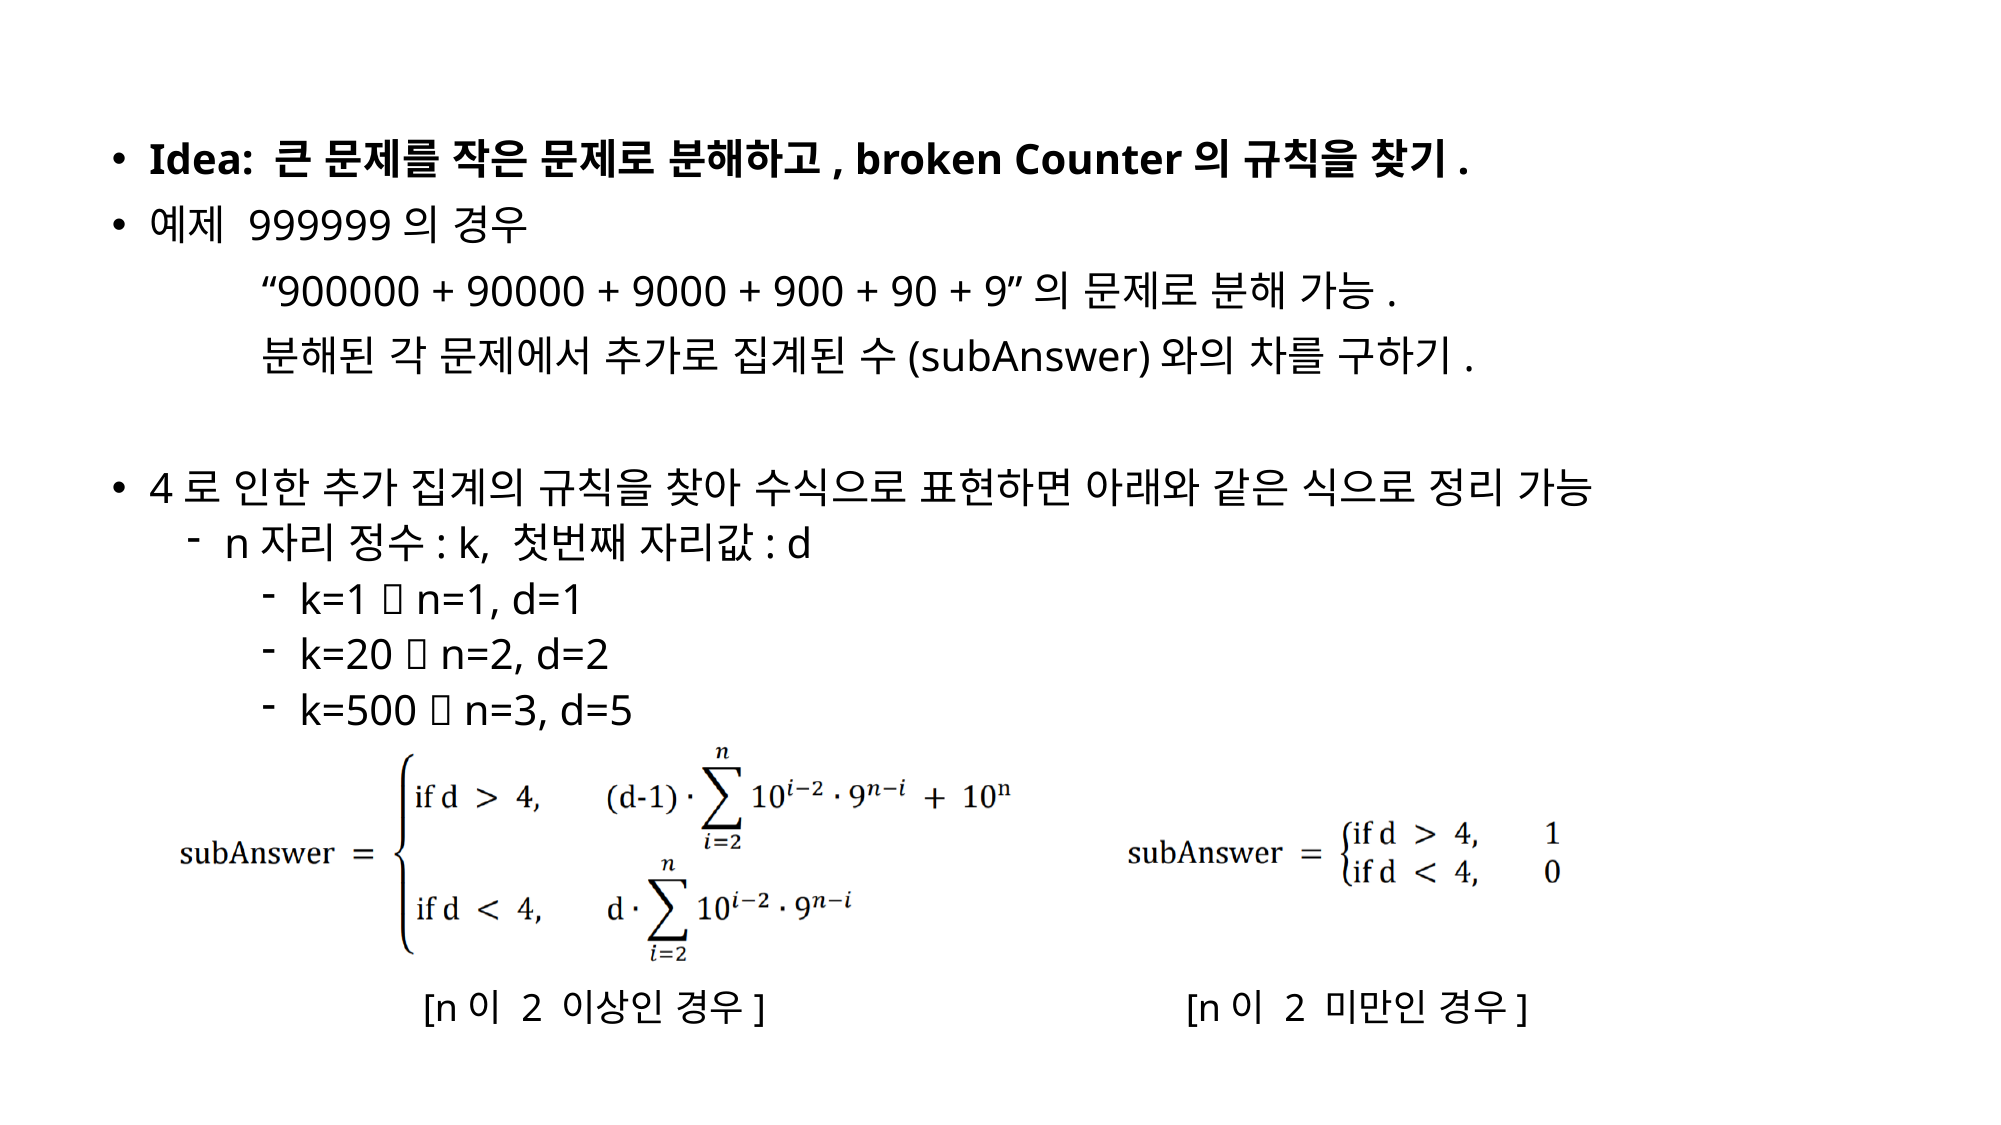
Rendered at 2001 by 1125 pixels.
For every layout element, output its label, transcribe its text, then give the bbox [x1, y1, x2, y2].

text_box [132, 734, 1634, 1037]
list Idea: 큰 문제를 작은 문제로 분해하고, broken Counter의 규칙을 찾기. 예제 999999의 경우 “900000 + 90000 + 9000 + 900 + 90 + 9”의 문제로 분해 가능. 분해된 각 문제에서 추가로 집계된 수(subAnswer)와의 차를 구하기. 4로 인한 추가 집계의 규칙을 찾아 수식으로 표현하면 아래와 같은 식으로 정리 가능 n자리 정수: k, 첫번째 자리값: d k=1  n=1, d=1 k=20  n=2, d=2 k=500  n=3, d=5 [96, 130, 1950, 808]
